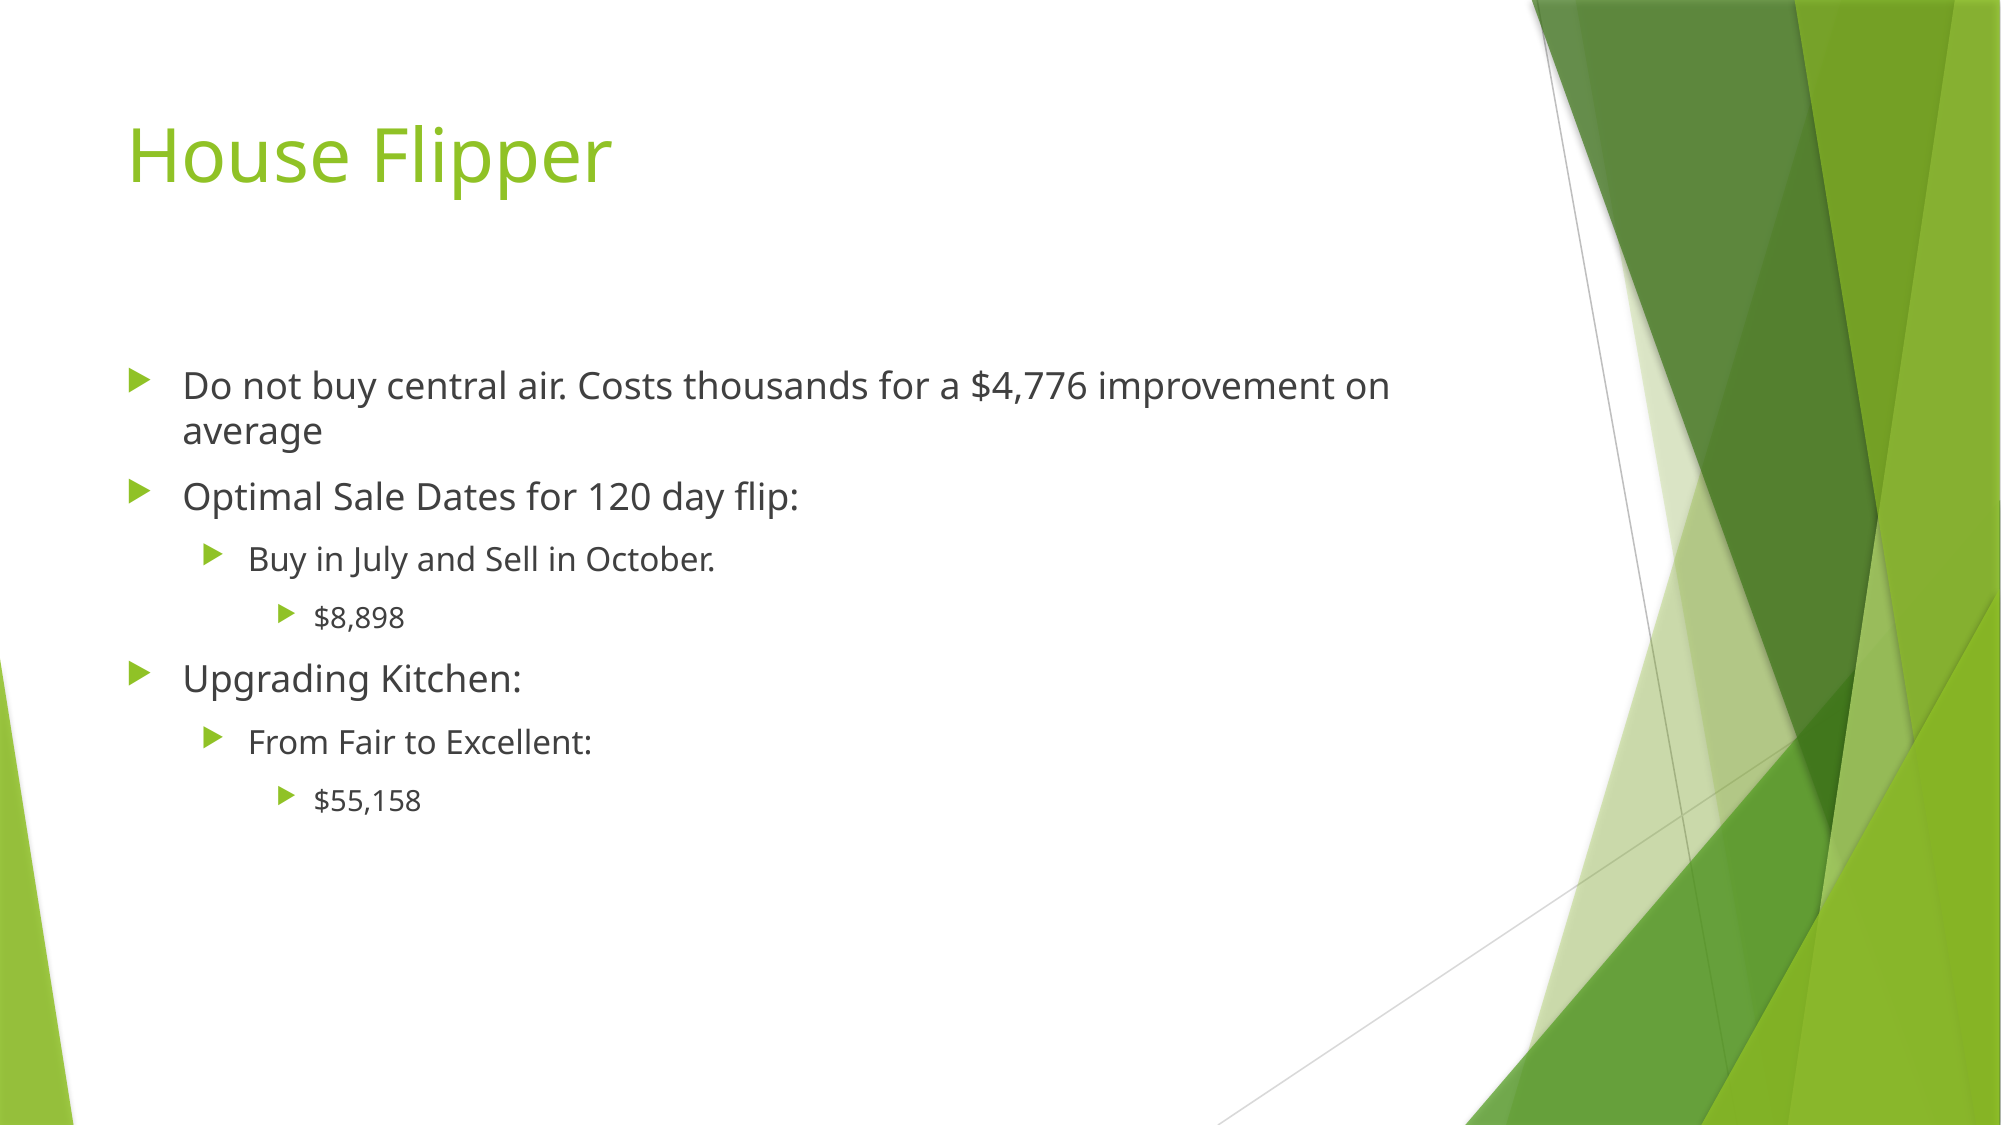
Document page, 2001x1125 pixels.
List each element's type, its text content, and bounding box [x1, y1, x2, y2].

title House Flipper [111, 99, 1522, 317]
list Do not buy central air. Costs thousands for a $4,776 improvement on average Optimal Sale Dates for 120 day flip: Buy in July and Sell in October. $8,898 Upgrading Kitchen: From Fair to Excellent: $55,158 [111, 354, 1522, 992]
